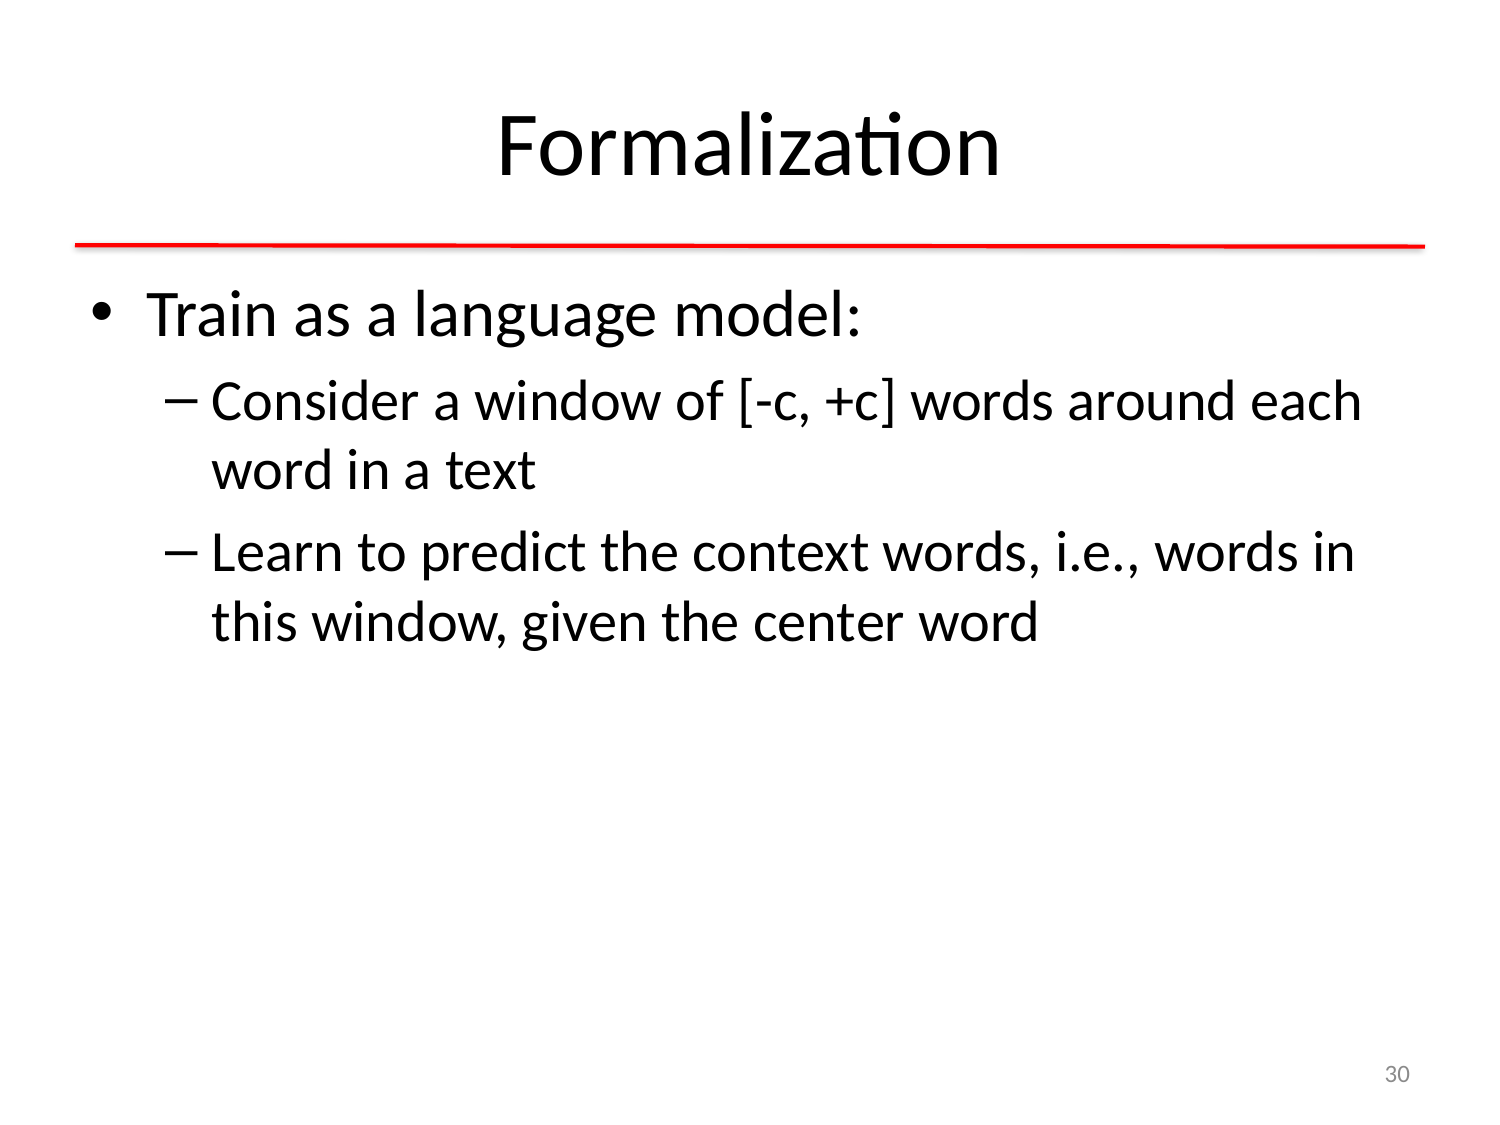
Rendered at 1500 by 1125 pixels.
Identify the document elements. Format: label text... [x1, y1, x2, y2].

title Formalization [75, 45, 1425, 233]
slide_number 30 [1074, 1042, 1425, 1103]
list Train as a language model: Consider a window of [-c, +c] words around each word in a text Learn to predict the context words, i.e., words in this window, given the center word [75, 262, 1425, 1005]
